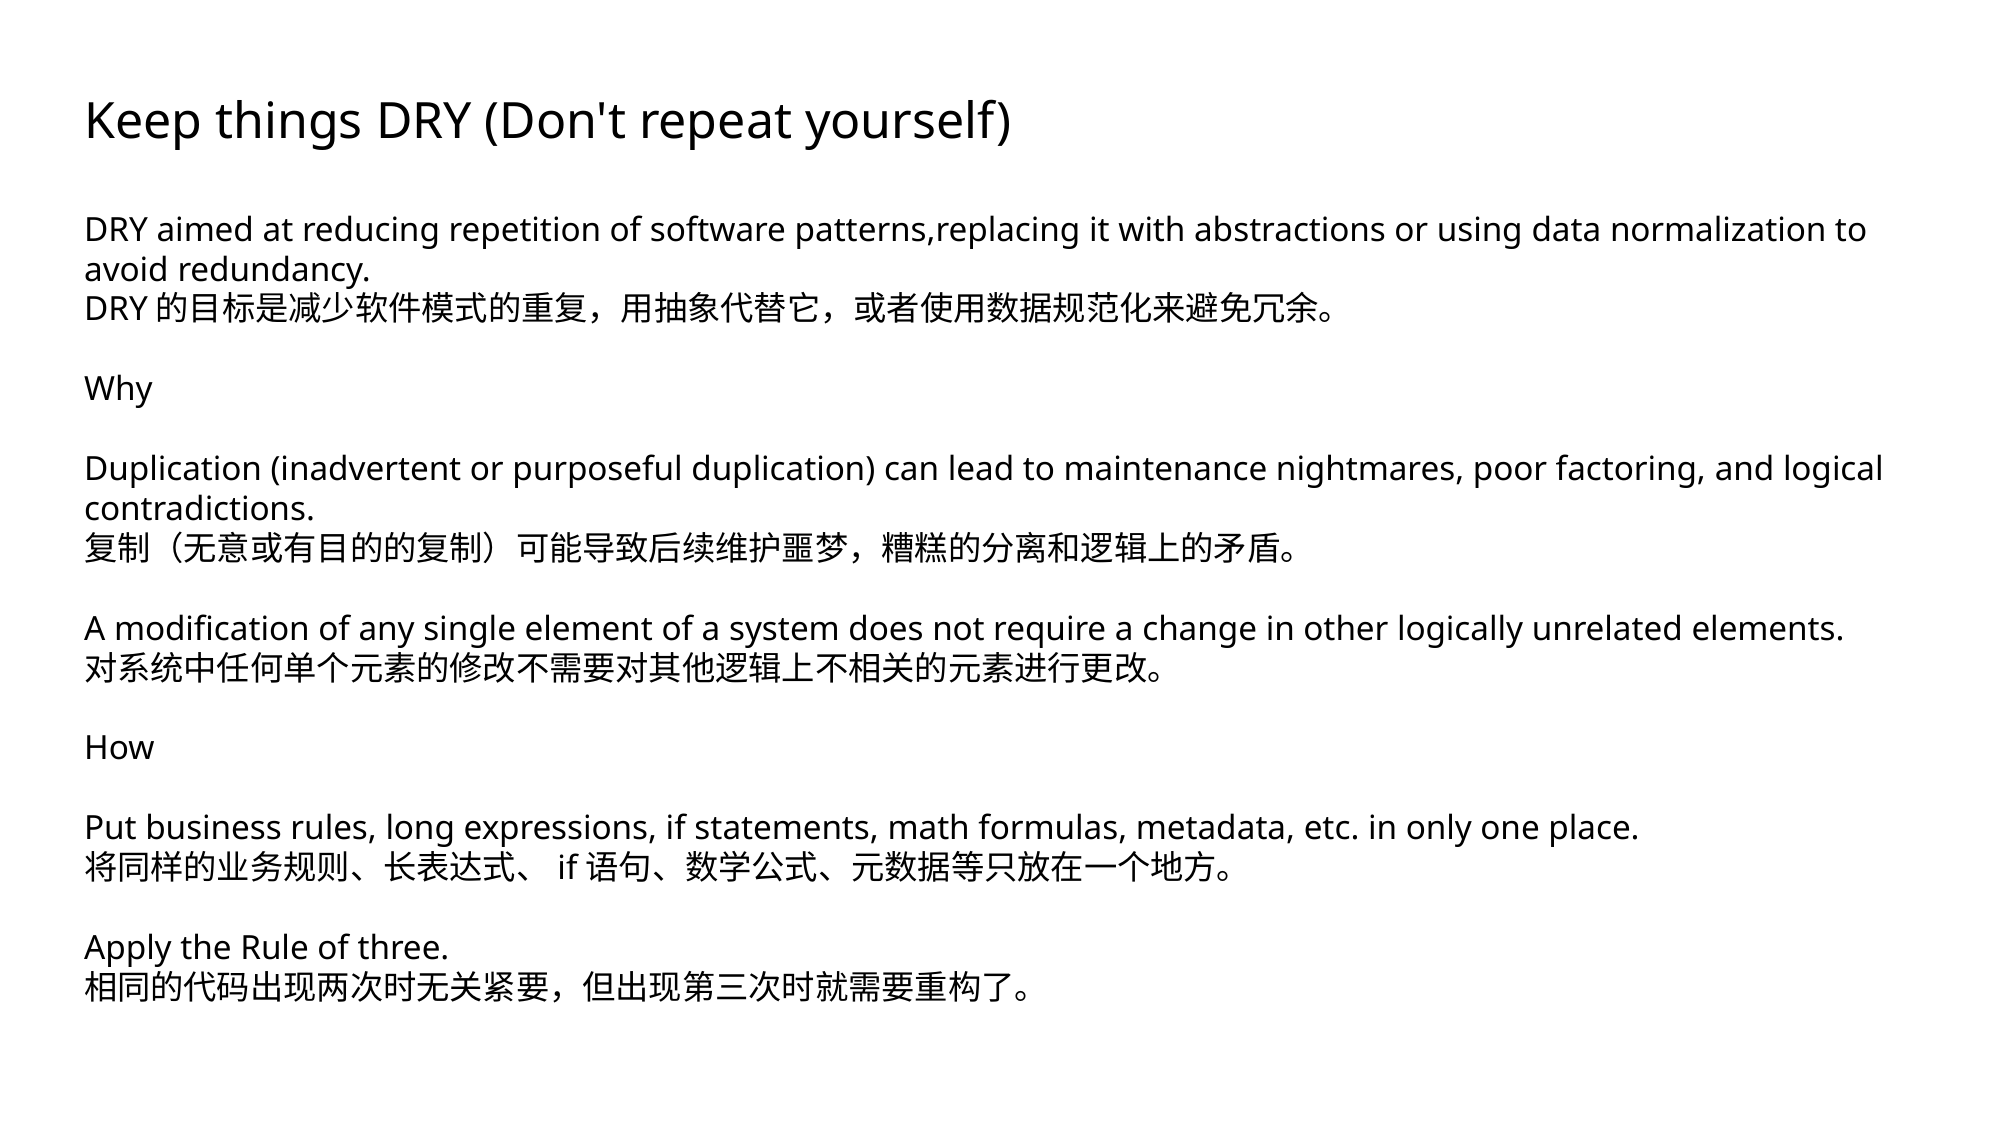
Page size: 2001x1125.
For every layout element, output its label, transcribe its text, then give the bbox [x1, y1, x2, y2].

text_box DRY aimed at reducing repetition of software patterns,replacing it with abstractions or using data normalization to avoid redundancy. DRY的目标是减少软件模式的重复，用抽象代替它，或者使用数据规范化来避免冗余。 Why Duplication (inadvertent or purposeful duplication) can lead to maintenance nightmares, poor factoring, and logical contradictions. 复制（无意或有目的的复制）可能导致后续维护噩梦，糟糕的分离和逻辑上的矛盾。 A modification of any single element of a system does not require a change in other logically unrelated elements. 对系统中任何单个元素的修改不需要对其他逻辑上不相关的元素进行更改。 How Put business rules, long expressions, if statements, math formulas, metadata, etc. in only one place. 将同样的业务规则、长表达式、if语句、数学公式、元数据等只放在一个地方。 Apply the Rule of three. 相同的代码出现两次时无关紧要，但出现第三次时就需要重构了。 [69, 200, 1917, 1014]
text_box Keep things DRY (Don't repeat yourself) [69, 81, 1093, 157]
